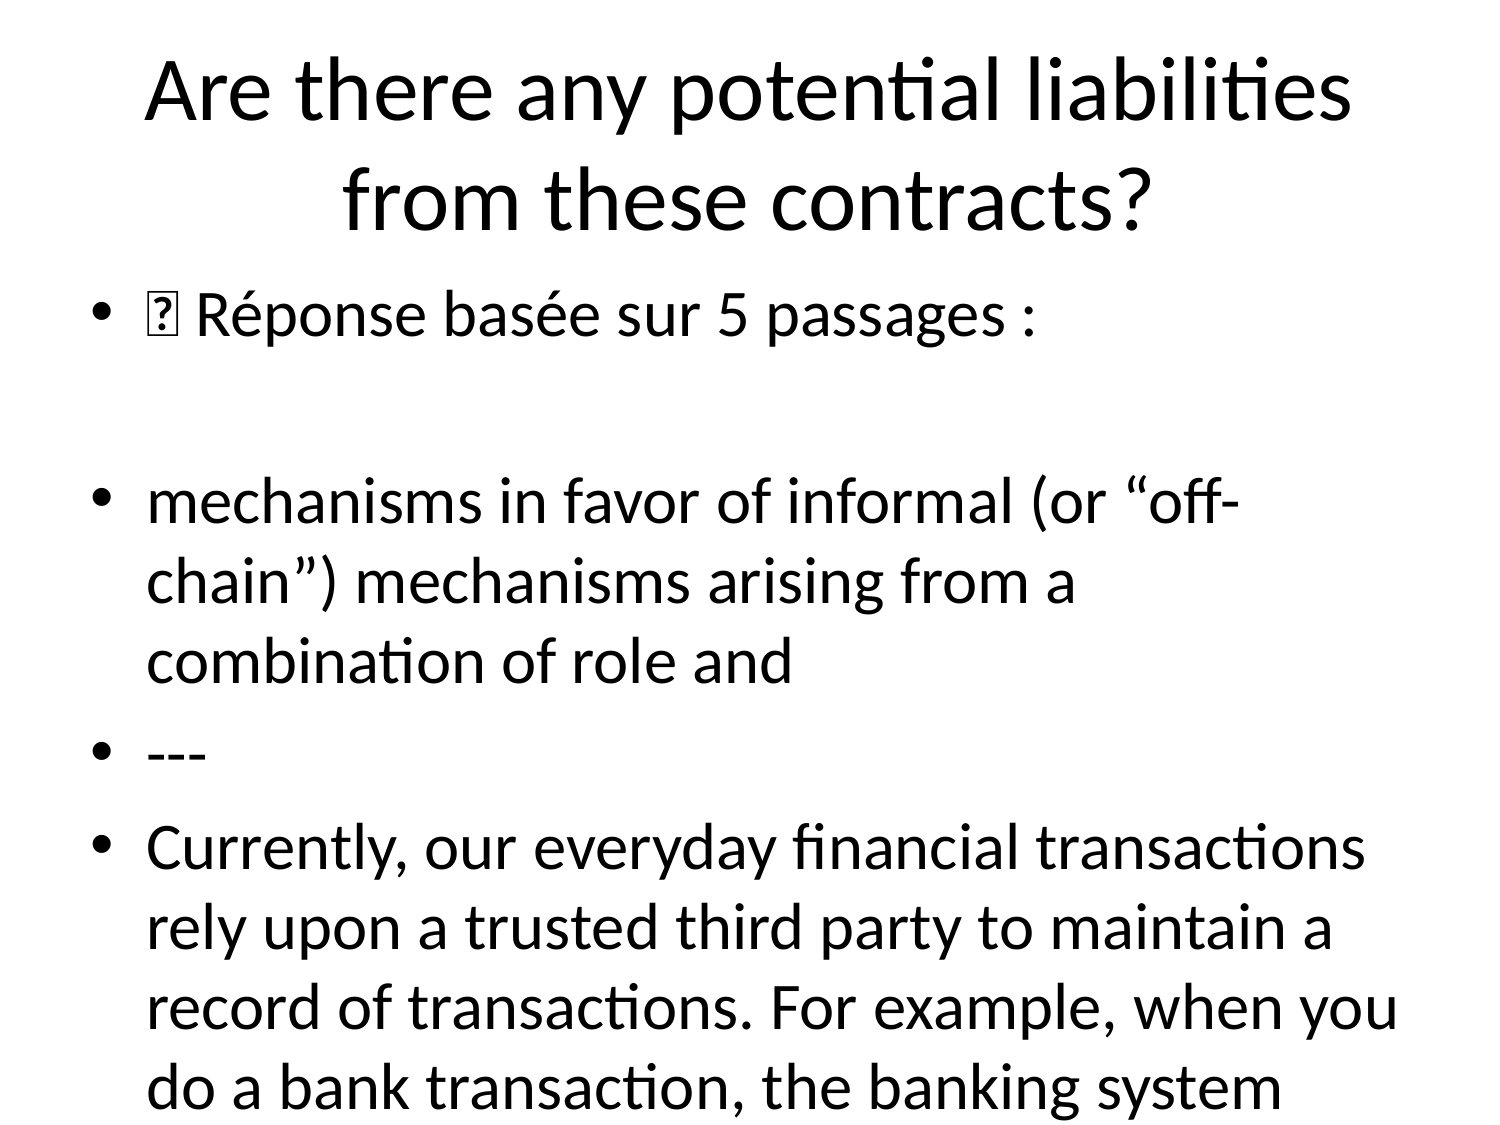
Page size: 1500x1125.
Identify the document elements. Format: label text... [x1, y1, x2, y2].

list 💬 Réponse basée sur 5 passages : mechanisms in favor of informal (or “off-chain”) mechanisms arising from a combination of role and --- Currently, our everyday financial transactions rely upon a trusted third party to maintain a record of transactions. For example, when you do a bank transaction, the banking system keeps a record & guarantees that the transaction is safe & reliable. Likewise, when Cindy transfers $5 to Steve using PayPal, PayPal maintains a central record of $5 dollars debited from Cindy’s account and $5 credited to Steve’s. Intermediaries like banks, PayPal, and other members of the current economic system play an important role in regulating the world’s financial transactions. However, the role of these trusted intermediaries also has limitations: 1. Unfair value capture. These intermediaries amass billions of dollars in wealth creation (PayPal market cap is ~$130B), but pass virtually nothing onto their customers - the everyday people on the ground, whose money drives a meaningful proportion of the global economy. More and more people are falling behind. 2. Fees. Banks and companies charge large fees for facilitating transactions. These fees often disproportionately impact lower-income populations who have the fewest alternatives. 3. Censorship. If a particular trusted intermediary decides that you should not be able to move your money, it can place restrictions on the movement of your money. 4. Permissioned. The trusted intermediary serves as a gatekeeper who can arbitrarily prevent anybody from being part of the network. 5. Pseudonymous. At a time when the issue of privacy is gaining greater urgency, these powerful gatekeepers can accidentally disclose -- or force you to disclose -- more financial --- allowing the protocol to grow dramatically in scale and value since its inception. However, there have also been some challenges. The economic concentration of Bitcoin has led to a concentration of political power. The result is that everyday people can get caught in the middle of destructive battles between massive holders of Bitcoin. One of the most recent examples of this challenge has been the ongoing battle between Bitcoin and Bitcoin Cash. These civil wars can end in a fork where or where the blockchain. For token holders, hard forks are inflationary and can threaten the value of their holdings. --- M - Mining Supply (Based on fixed mining supply minted per person) In contrast to Bitcoin which created a fixed supply of coins for the entire global population, Pi creates a fixed supply of Pi for each person that joins the network up to the first 100 Million participants. In other words, for each person that joins the Pi Network, a fixed amount of Pi is pre-minted. This supply is then released over the lifetime of that member based on their level of engagement and contribution to network security. The supply is released using an exponentially decreasing function similar to Bitcoin’s over the member’s lifetime. R - Referral Supply (Based on fixed referral reward minted per person and shared b/w referrer and referee) In order for a currency to have value, it must be widely distributed. To incentivize this goal, the protocol also generates a fixed amount of Pi that serves as a referral bonus for both the referrer and the referee (or both parent and offspring :) This shared pool can be mined by both parties over their lifetime - when both parties are actively mining. Both referrer and referee are able to draw upon this pool in order to avoid exploitative models where referrers are able to “prey” on their referees. The referral bonus serves as a network-level incentive to grow the Pi Network while also incentivizing engagement among members in actively securing the network. D - Developer Reward Supply (Additional Pi minted to support ongoing development) Pi will fund its ongoing development with a “Developer Reward” that is minted alongside each coin that is minted for mining and referrals. Traditionally, cryptocurrency protocols have minted a fixed amount of supply that is immediately placed into treasury. Because Pi’s total supply is dependent on the number of members in --- Bitcoin’s “peer-to-peer electronic cash system,” launched in 2009 by an anonymous programmer (or group) Satoshi Nakamoto, was a watershed moment for the freedom of money. For the first time in history, people could securely exchange value, without requiring a third party or trusted intermediary. Paying in Bitcoin meant that people like Steve and Cindy could pay each other directly, bypassing institutional fees, obstructions and intrusions. Bitcoin was truly a currency without boundaries, powering and connecting a new global economy. [75, 262, 1425, 1005]
title Are there any potential liabilities from these contracts? [75, 45, 1425, 233]
